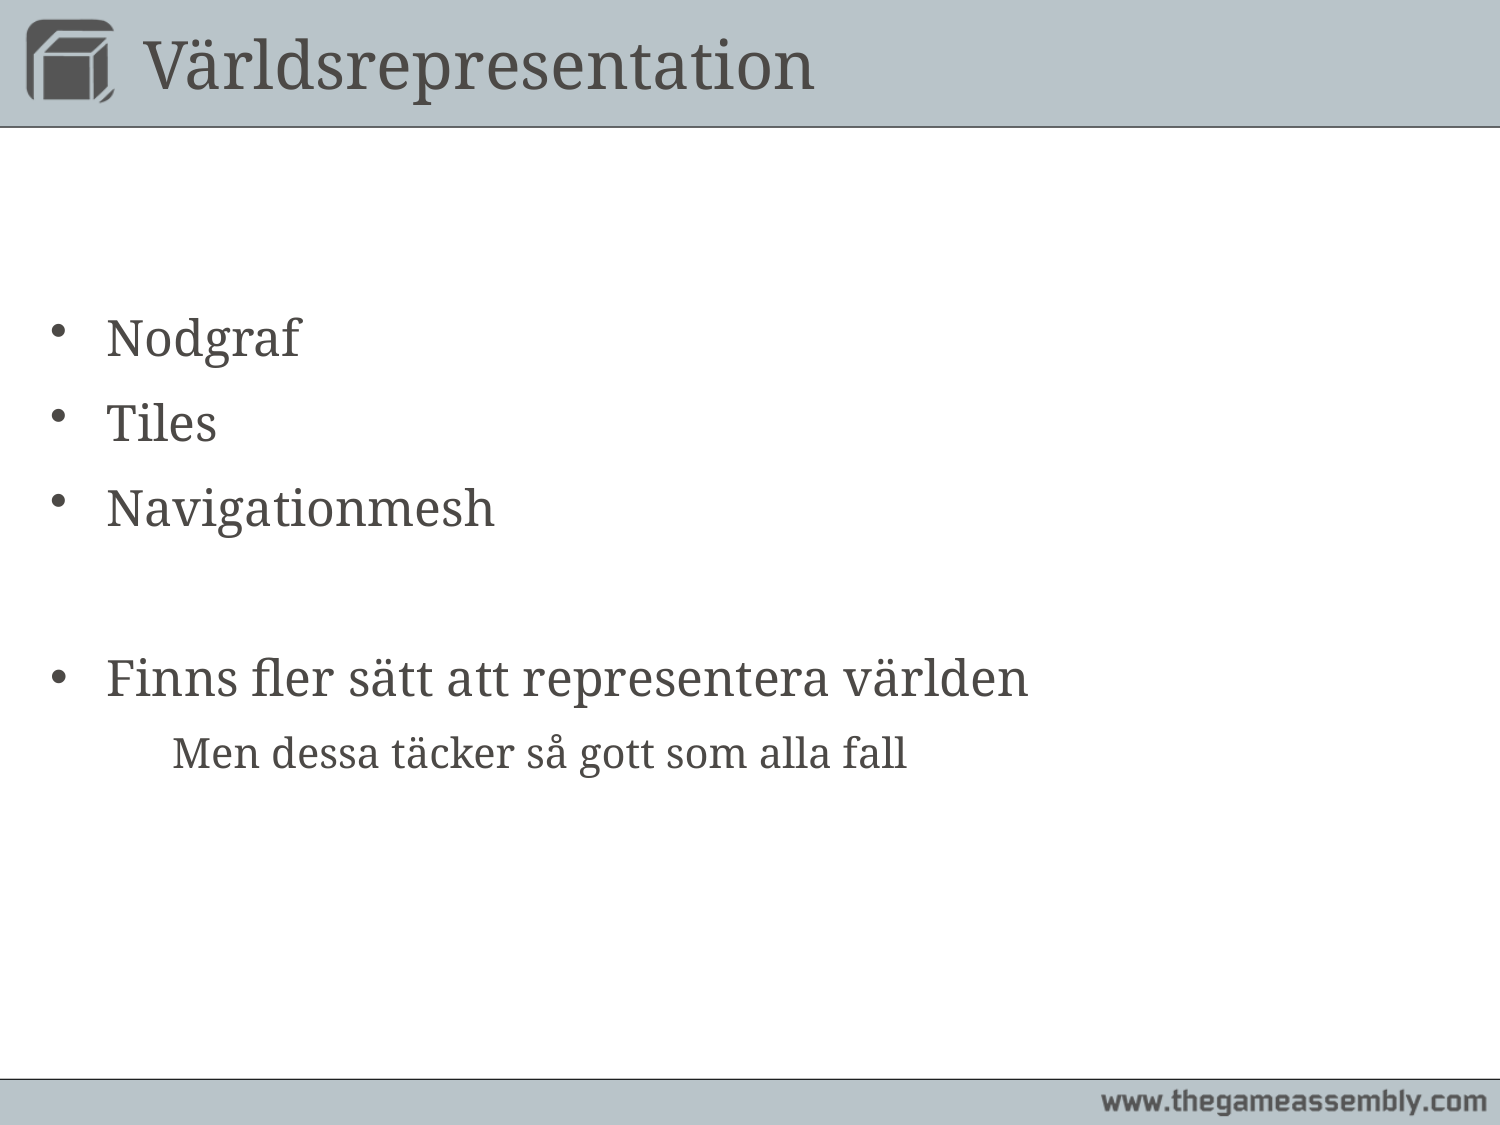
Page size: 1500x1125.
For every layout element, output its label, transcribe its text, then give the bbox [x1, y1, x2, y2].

title Världsrepresentation [128, 0, 1500, 126]
picture [0, 0, 1500, 1125]
list Nodgraf Tiles Navigationmesh Finns fler sätt att representera världen Men dessa täcker så gott som alla fall [35, 128, 1465, 1079]
